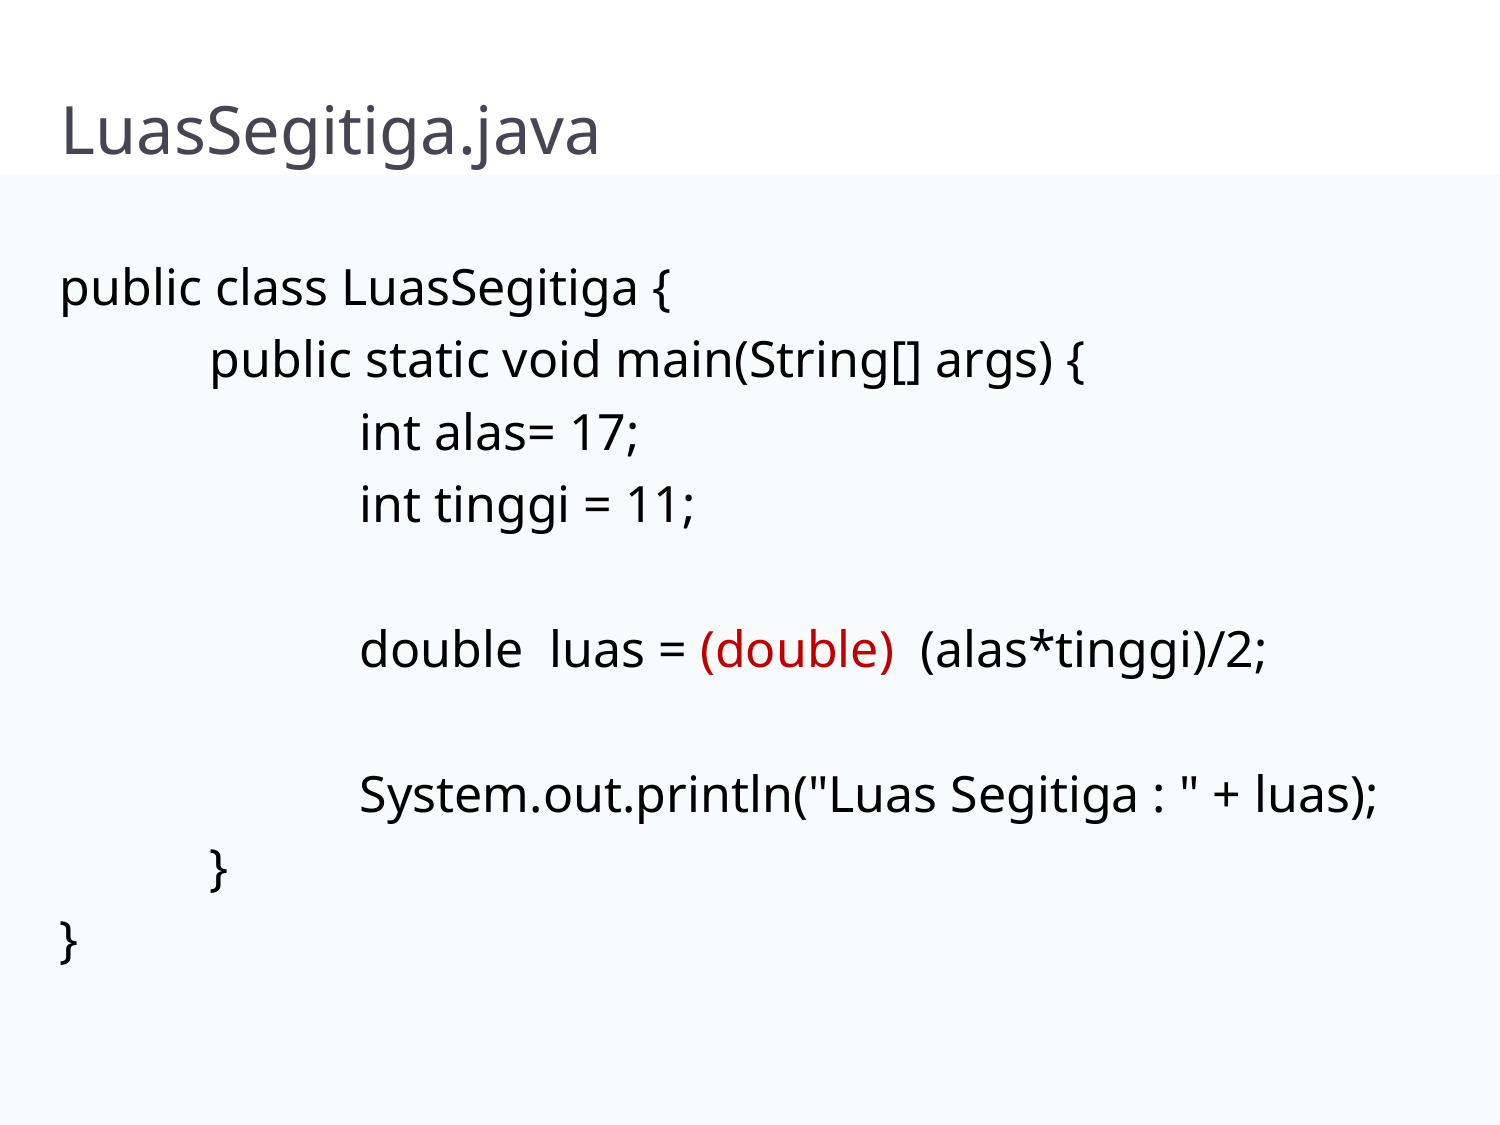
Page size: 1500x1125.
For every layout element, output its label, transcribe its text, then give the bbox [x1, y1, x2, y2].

title LuasSegitiga.java [45, 68, 1450, 174]
list public class LuasSegitiga { public static void main(String[] args) { int alas= 17; int tinggi = 11; double luas = (double) (alas*tinggi)/2; System.out.println("Luas Segitiga : " + luas); } } [0, 174, 1500, 1125]
